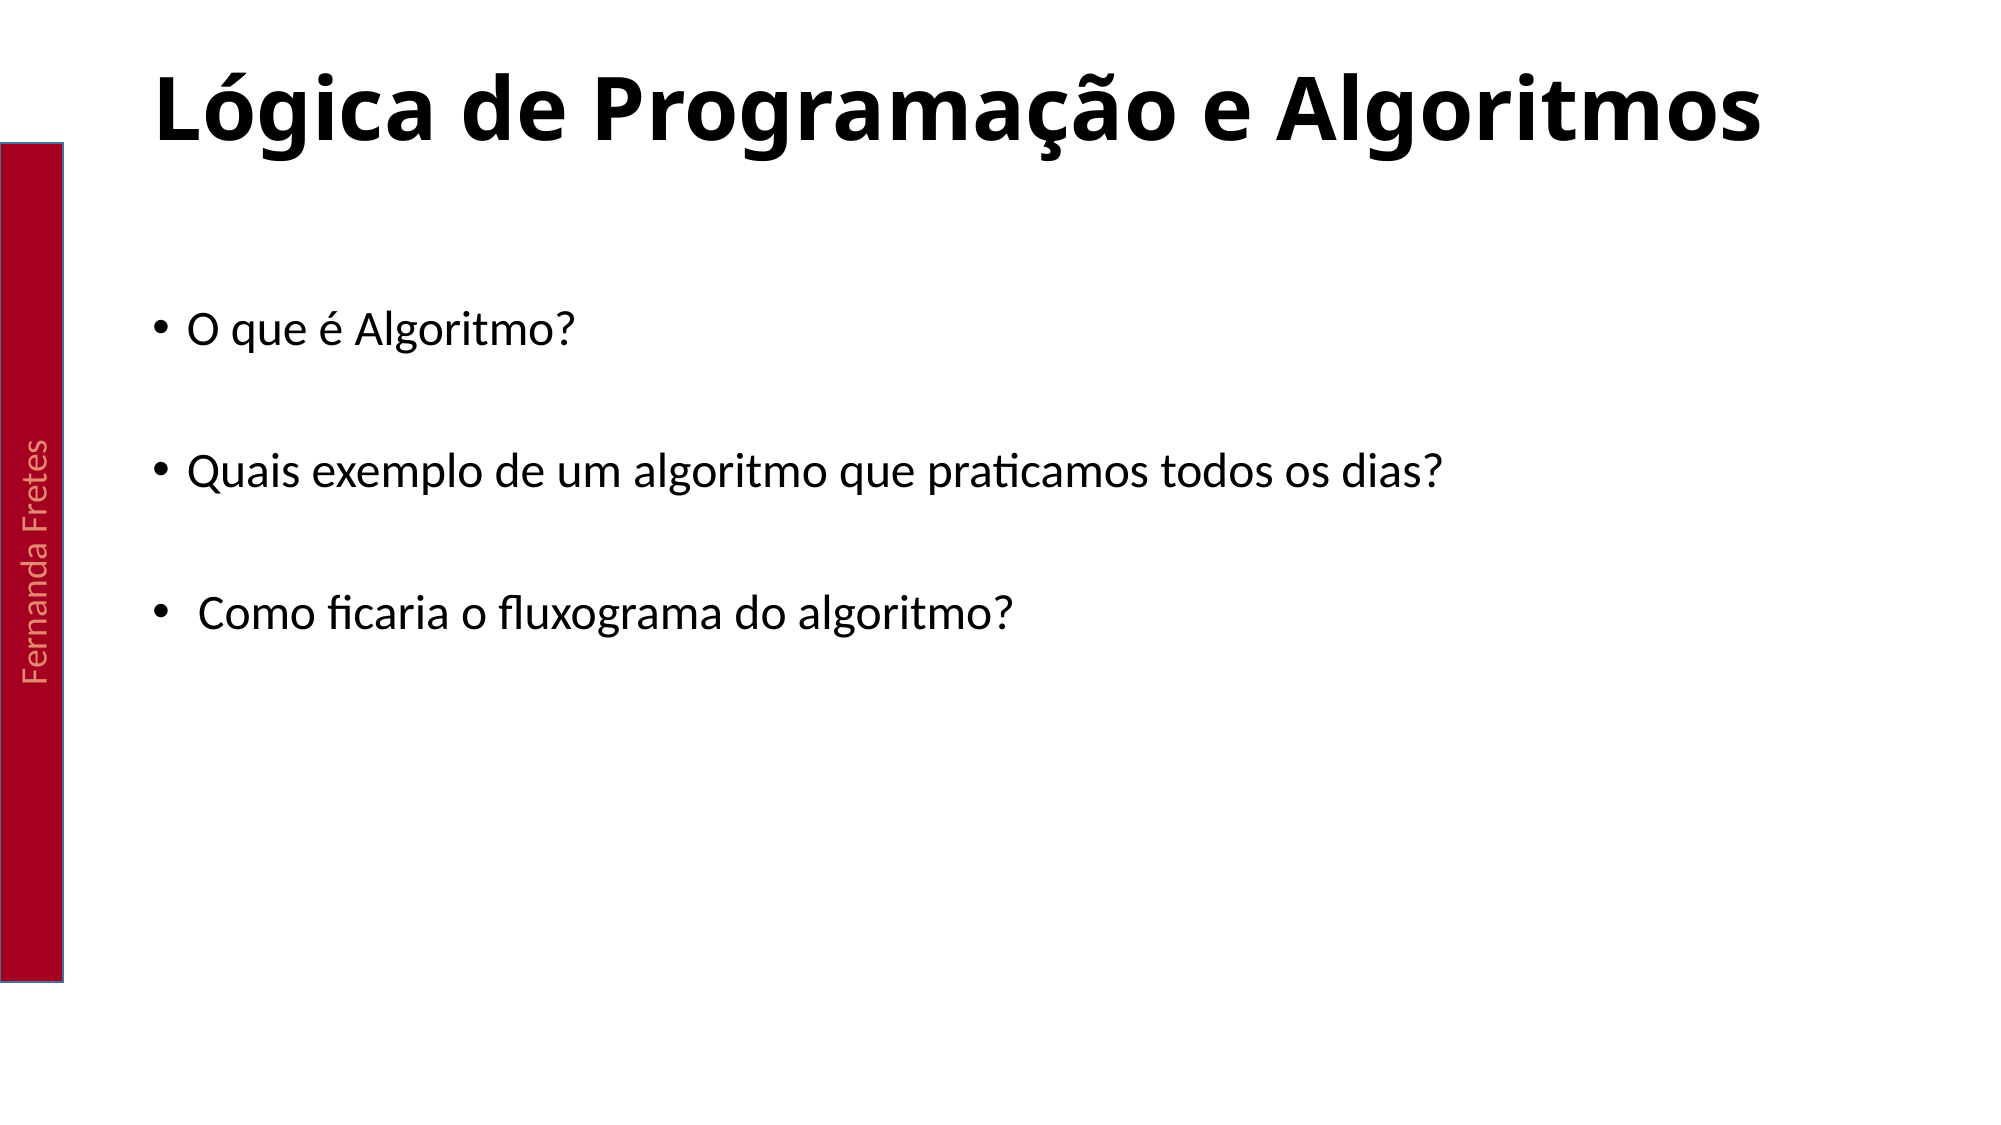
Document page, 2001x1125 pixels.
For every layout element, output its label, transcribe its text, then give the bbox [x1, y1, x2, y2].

text_box Fernanda Fretes [0, 142, 64, 983]
list O que é Algoritmo? Quais exemplo de um algoritmo que praticamos todos os dias? Como ficaria o fluxograma do algoritmo? [137, 295, 1811, 761]
text_box Lógica de Programação e Algoritmos [137, 56, 1863, 167]
